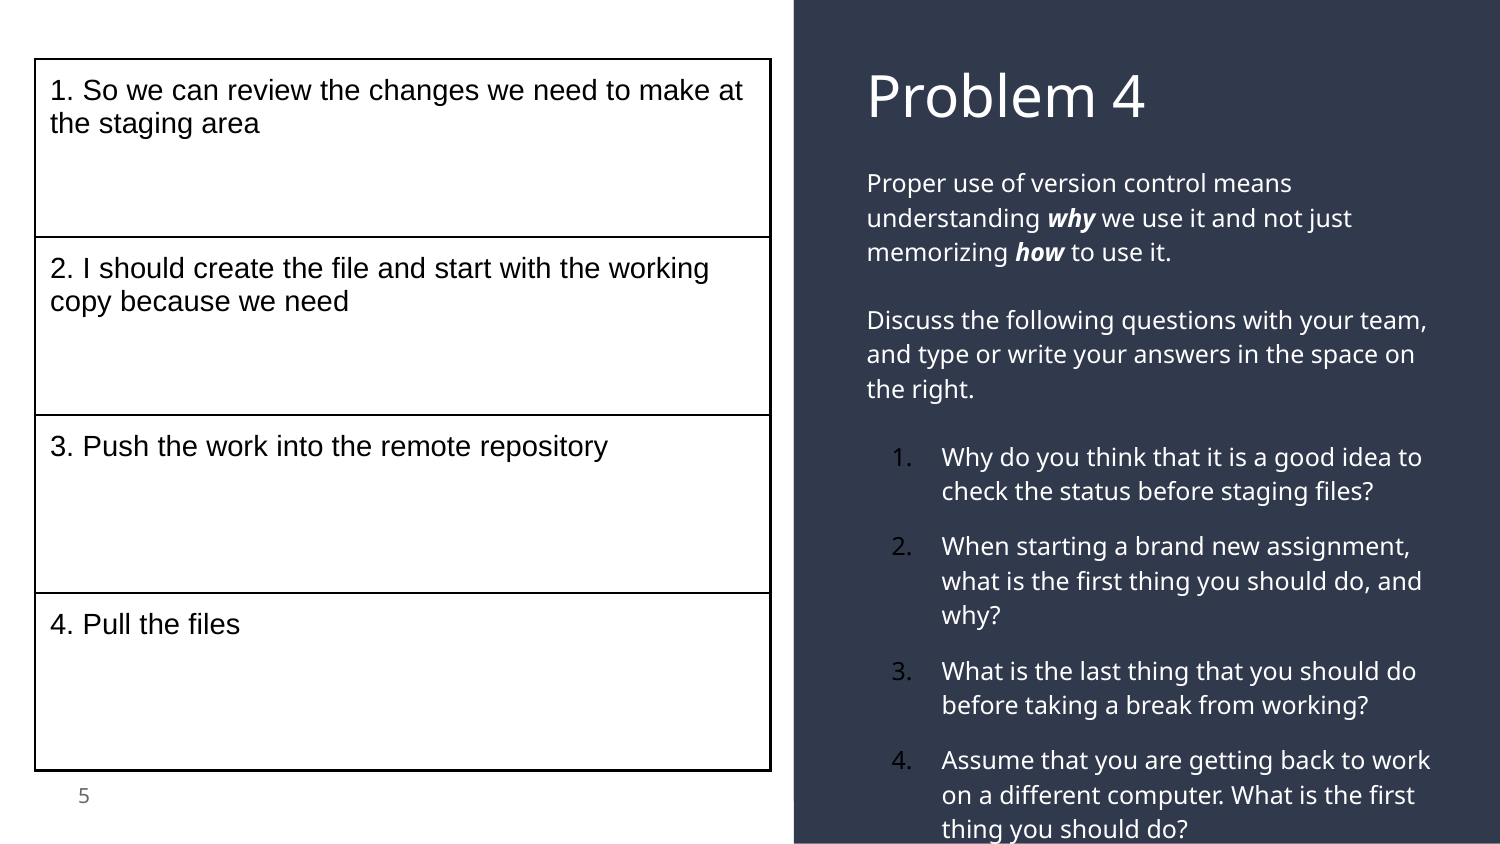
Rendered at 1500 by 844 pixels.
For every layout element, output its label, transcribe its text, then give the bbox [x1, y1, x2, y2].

table_cell 3. Push the work into the remote repository [36, 416, 769, 592]
table_cell 4. Pull the files [36, 594, 769, 769]
table_cell 2. I should create the file and start with the working copy because we need [36, 238, 769, 414]
table_header 1. So we can review the changes we need to make at the staging area [36, 60, 769, 236]
title Problem 4 [851, 44, 1460, 148]
slide_number 5 [14, 764, 105, 830]
list Proper use of version control means understanding why we use it and not just memorizing how to use it. Discuss the following questions with your team, and type or write your answers in the space on the right. Why do you think that it is a good idea to check the status before staging files? When starting a brand new assignment, what is the first thing you should do, and why? What is the last thing that you should do before taking a break from working? Assume that you are getting back to work on a different computer. What is the first thing you should do? [851, 148, 1460, 844]
